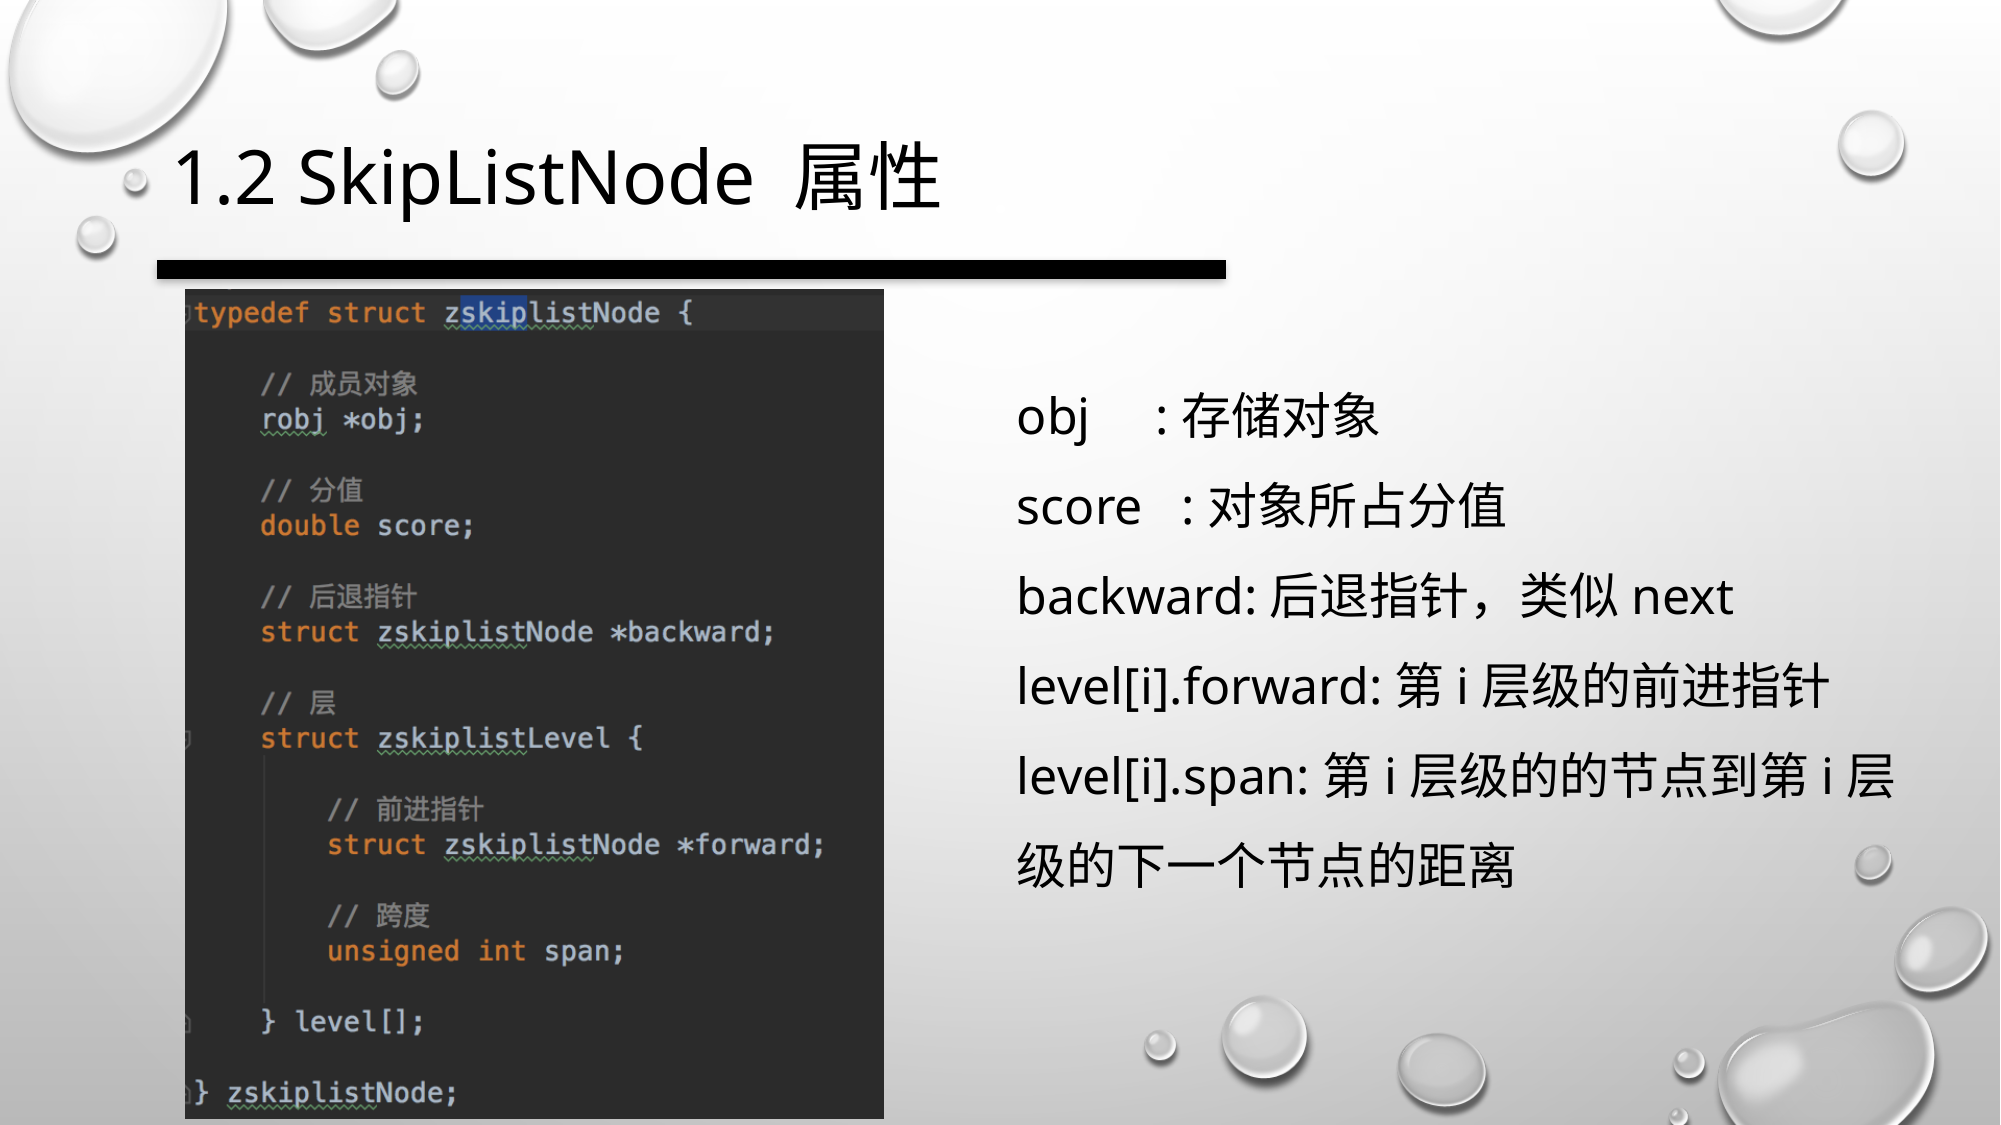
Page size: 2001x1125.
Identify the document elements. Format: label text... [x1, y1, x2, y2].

picture [0, 0, 2000, 1125]
text_box 1.2 SkipListNode 属性 [157, 122, 1322, 228]
text_box obj :存储对象 score :对象所占分值 backward:后退指针，类似next level[i].forward:第i层级的前进指针 level[i].span:第i层级的的节点到第i层级的下一个节点的距离 [1002, 347, 1927, 902]
